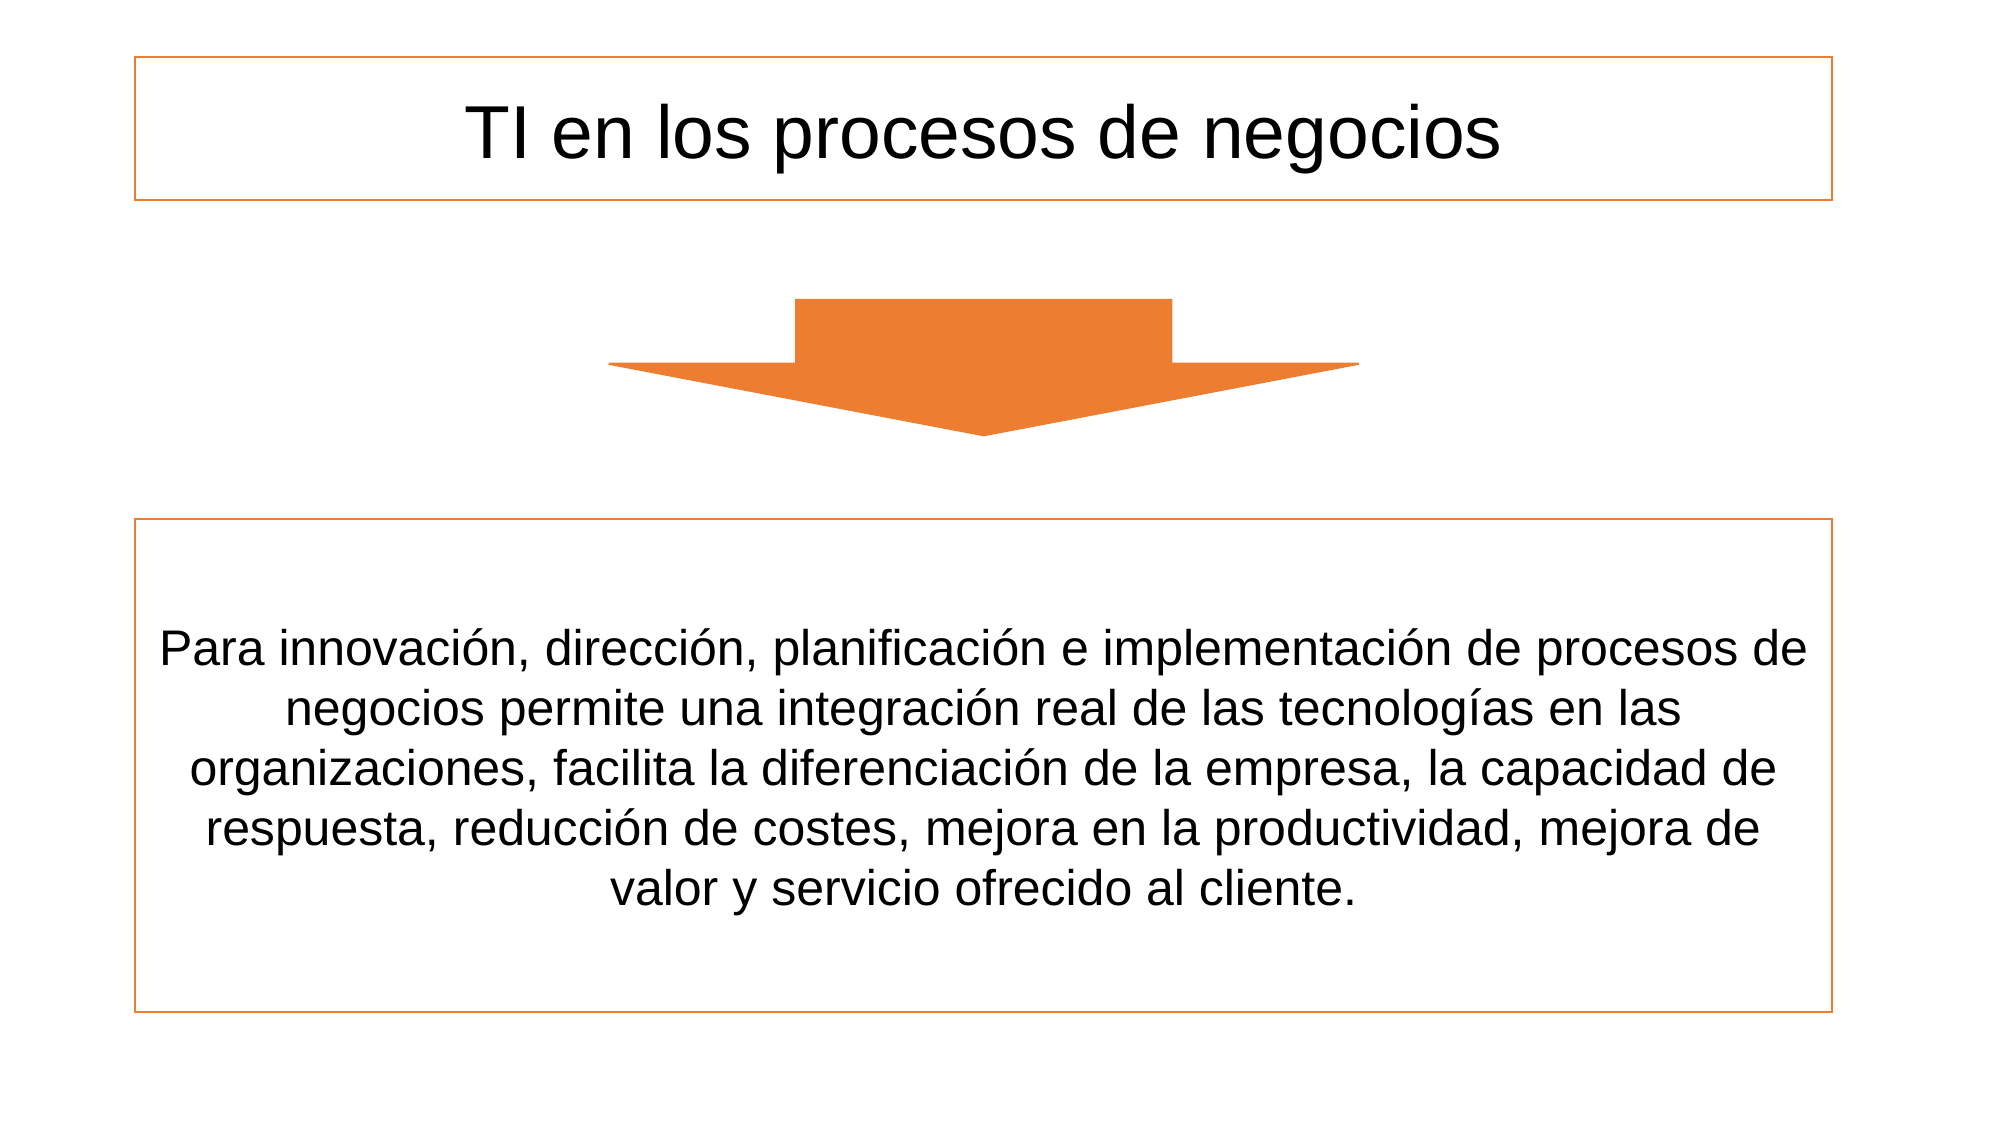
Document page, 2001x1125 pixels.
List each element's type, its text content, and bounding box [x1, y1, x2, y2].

text_box Para innovación, dirección, planificación e implementación de procesos de negocios permite una integración real de las tecnologías en las organizaciones, facilita la diferenciación de la empresa, la capacidad de respuesta, reducción de costes, mejora en la productividad, mejora de valor y servicio ofrecido al cliente. [134, 518, 1833, 1013]
text_box TI en los procesos de negocios [134, 56, 1833, 201]
text_box [608, 298, 1359, 437]
